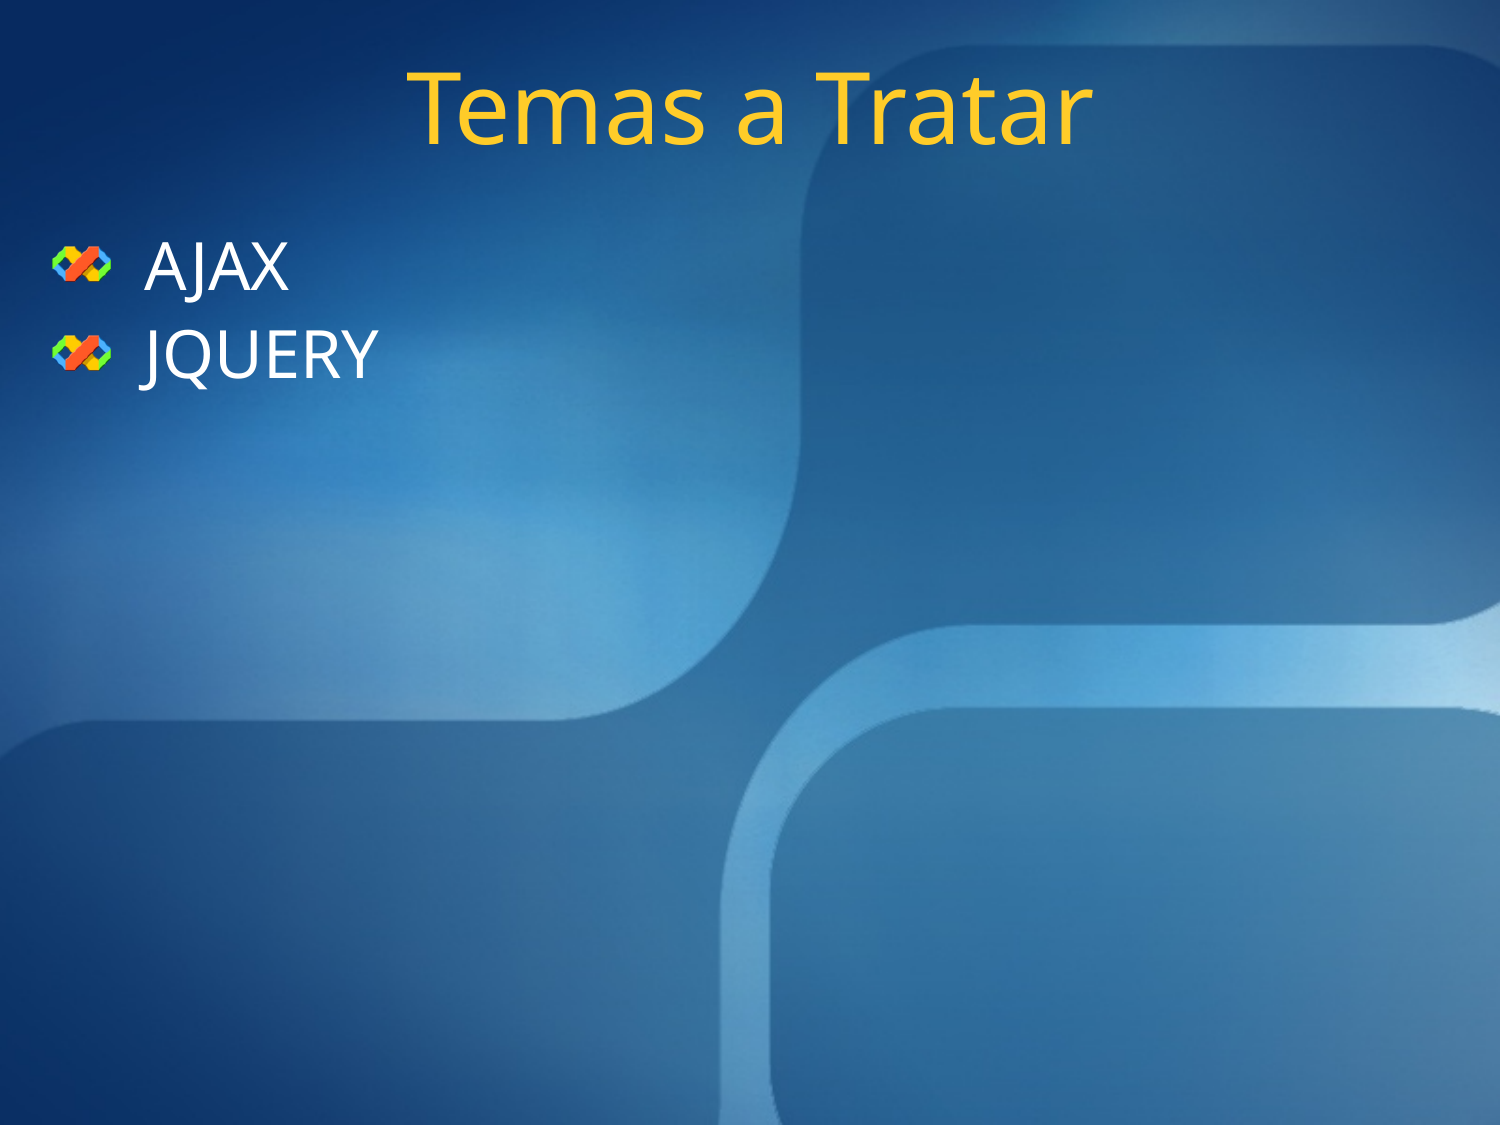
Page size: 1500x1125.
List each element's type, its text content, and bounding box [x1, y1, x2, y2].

picture [0, 0, 1500, 1125]
list AJAX JQUERY [37, 224, 1426, 499]
title Temas a Tratar [62, 50, 1440, 176]
